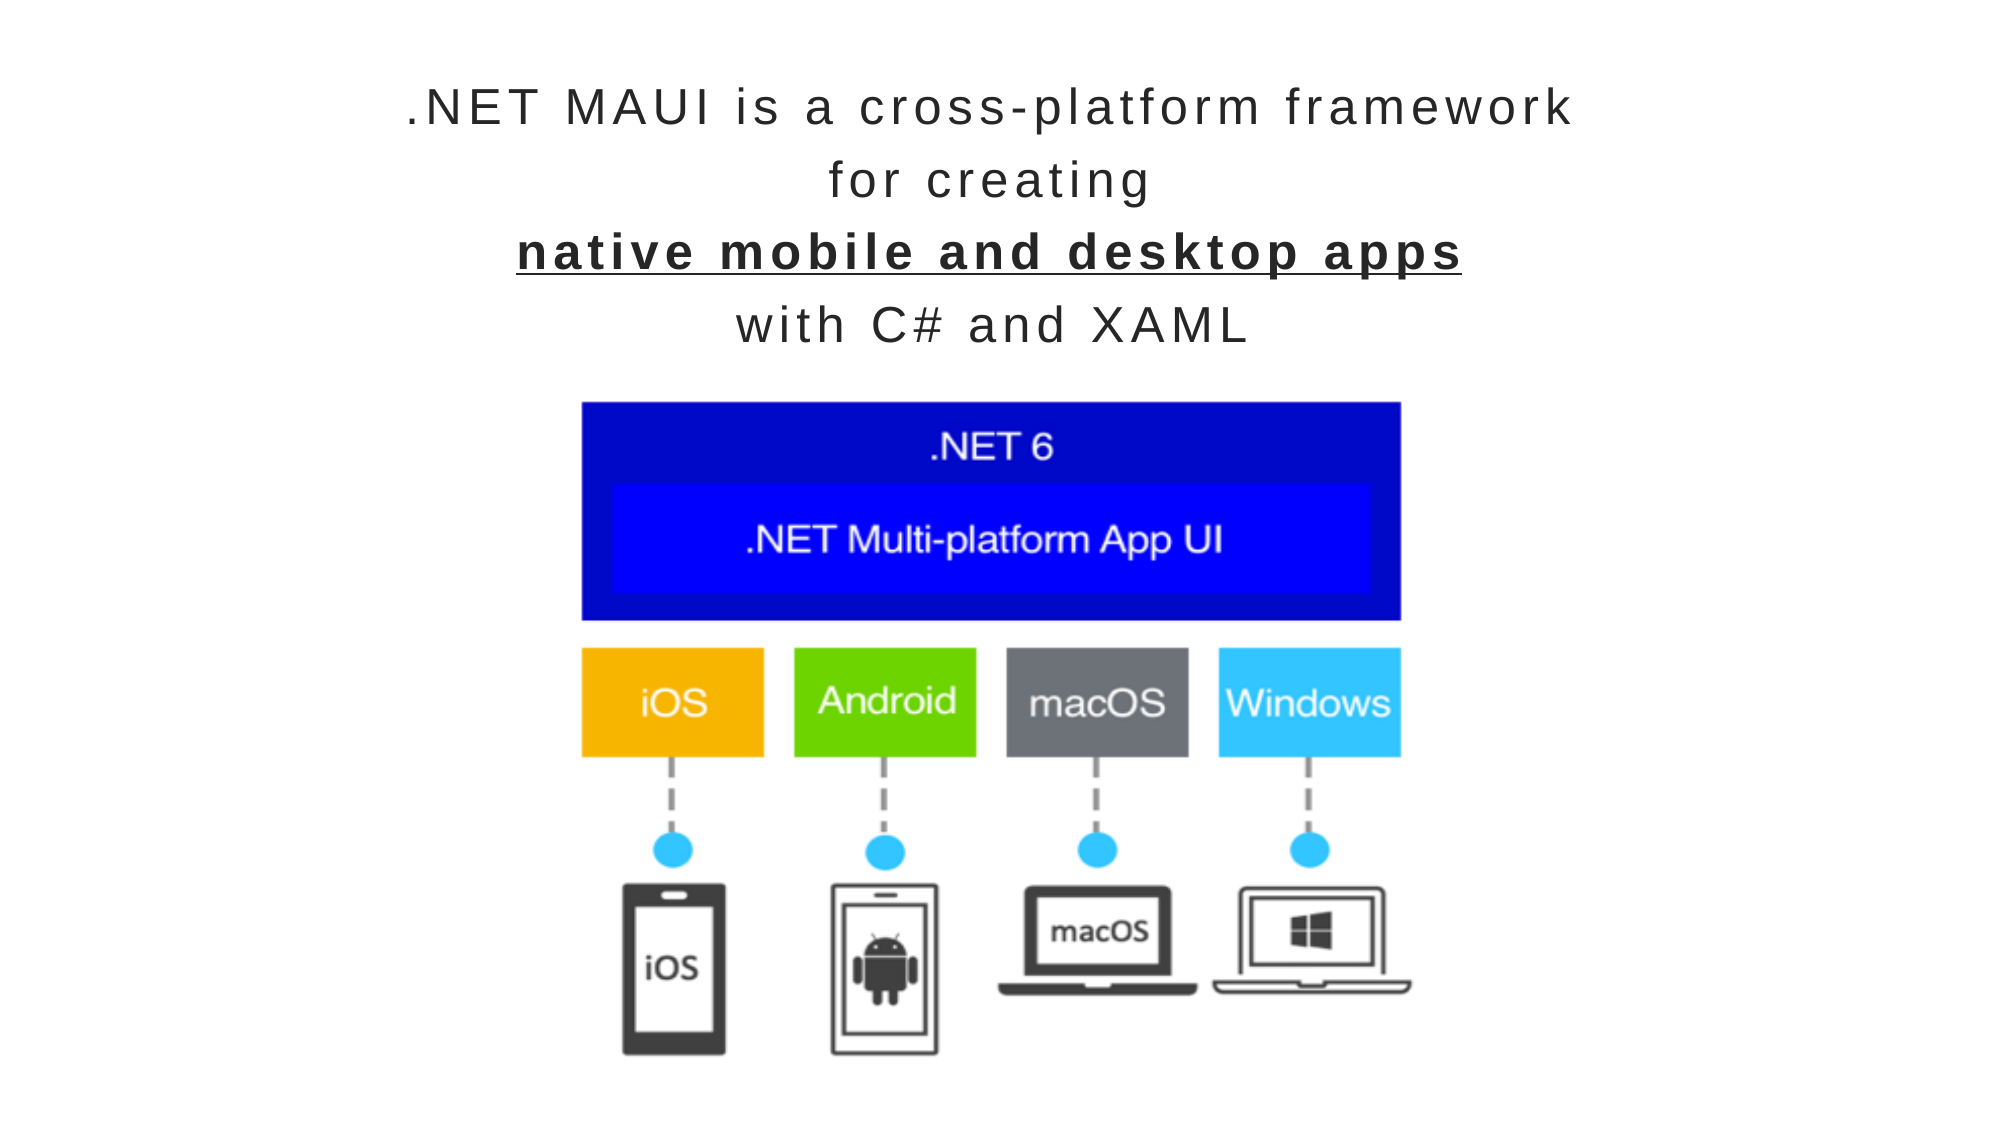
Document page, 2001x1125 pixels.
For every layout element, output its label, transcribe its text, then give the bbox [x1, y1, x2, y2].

picture [552, 375, 1432, 1080]
title .NET MAUI is a cross-platform framework for creating native mobile and desktop apps with C# and XAML [92, 52, 1892, 362]
